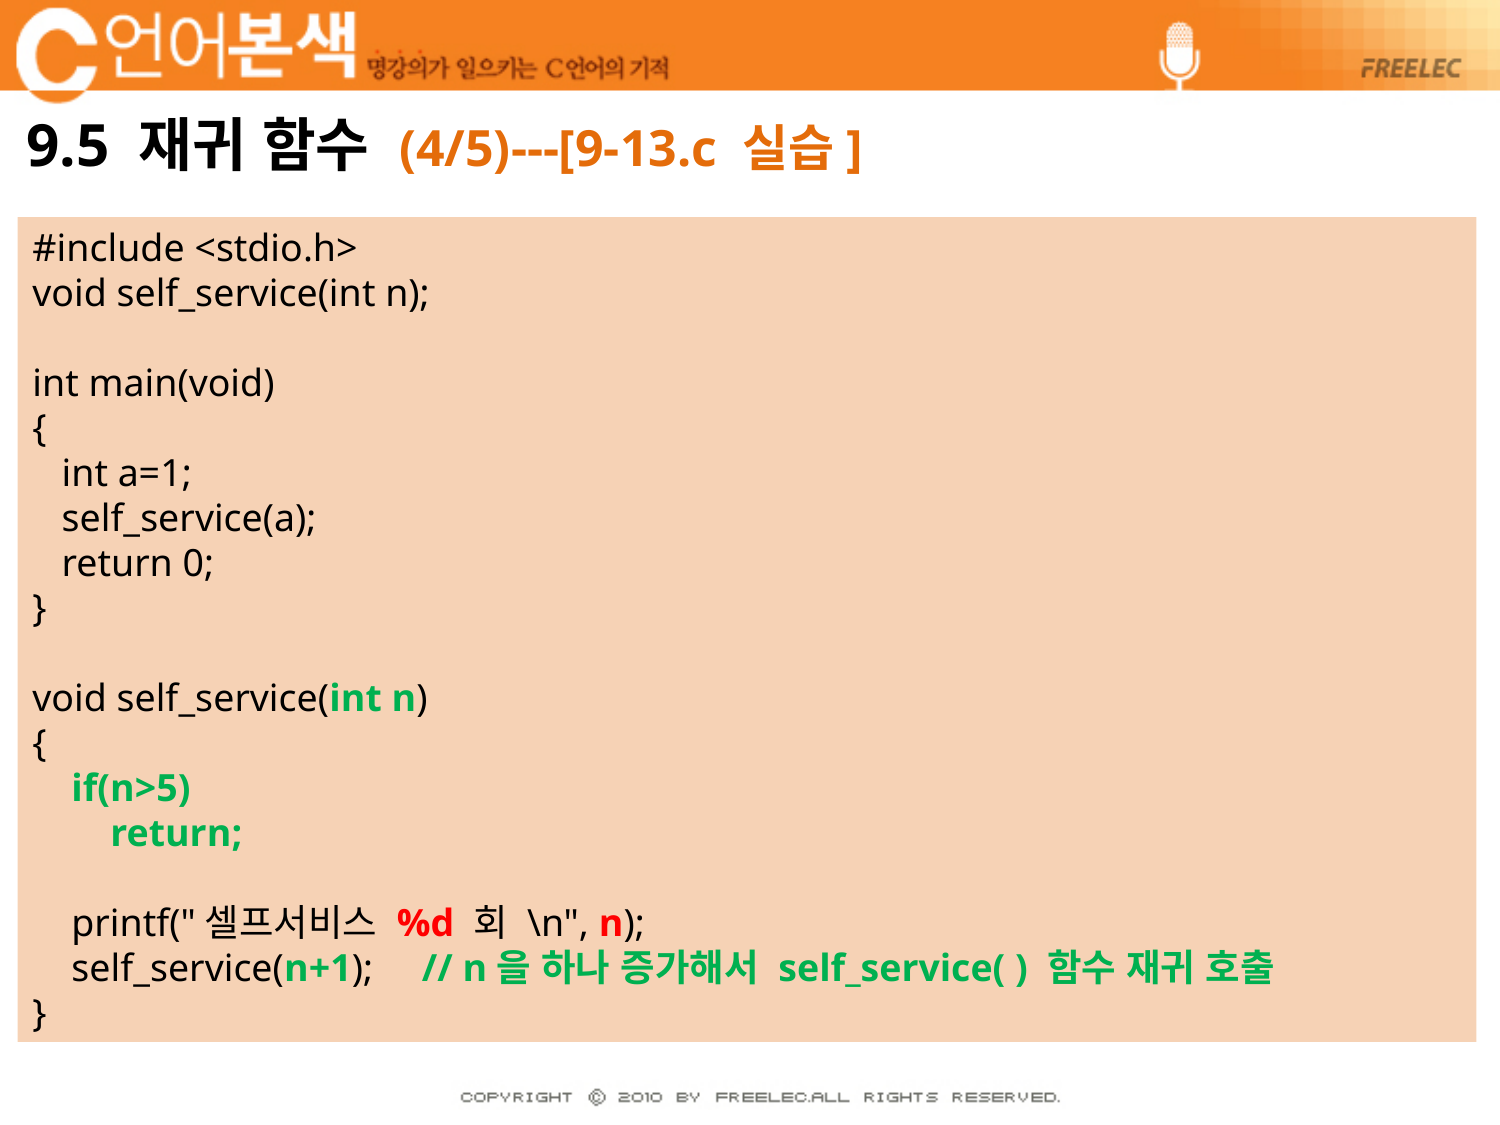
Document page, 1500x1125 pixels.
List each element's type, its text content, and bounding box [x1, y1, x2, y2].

text_box #include <stdio.h> void self_service(int n); int main(void) { int a=1; self_service(a); return 0; } void self_service(int n) { if(n>5) return; printf("셀프서비스 %d 회 \n", n); self_service(n+1); // n을 하나 증가해서 self_service( ) 함수 재귀 호출 } [17, 217, 1477, 1042]
picture [0, 0, 1500, 1125]
title 9.5 재귀 함수 (4/5)---[9-13.c 실습] [11, 107, 1500, 178]
